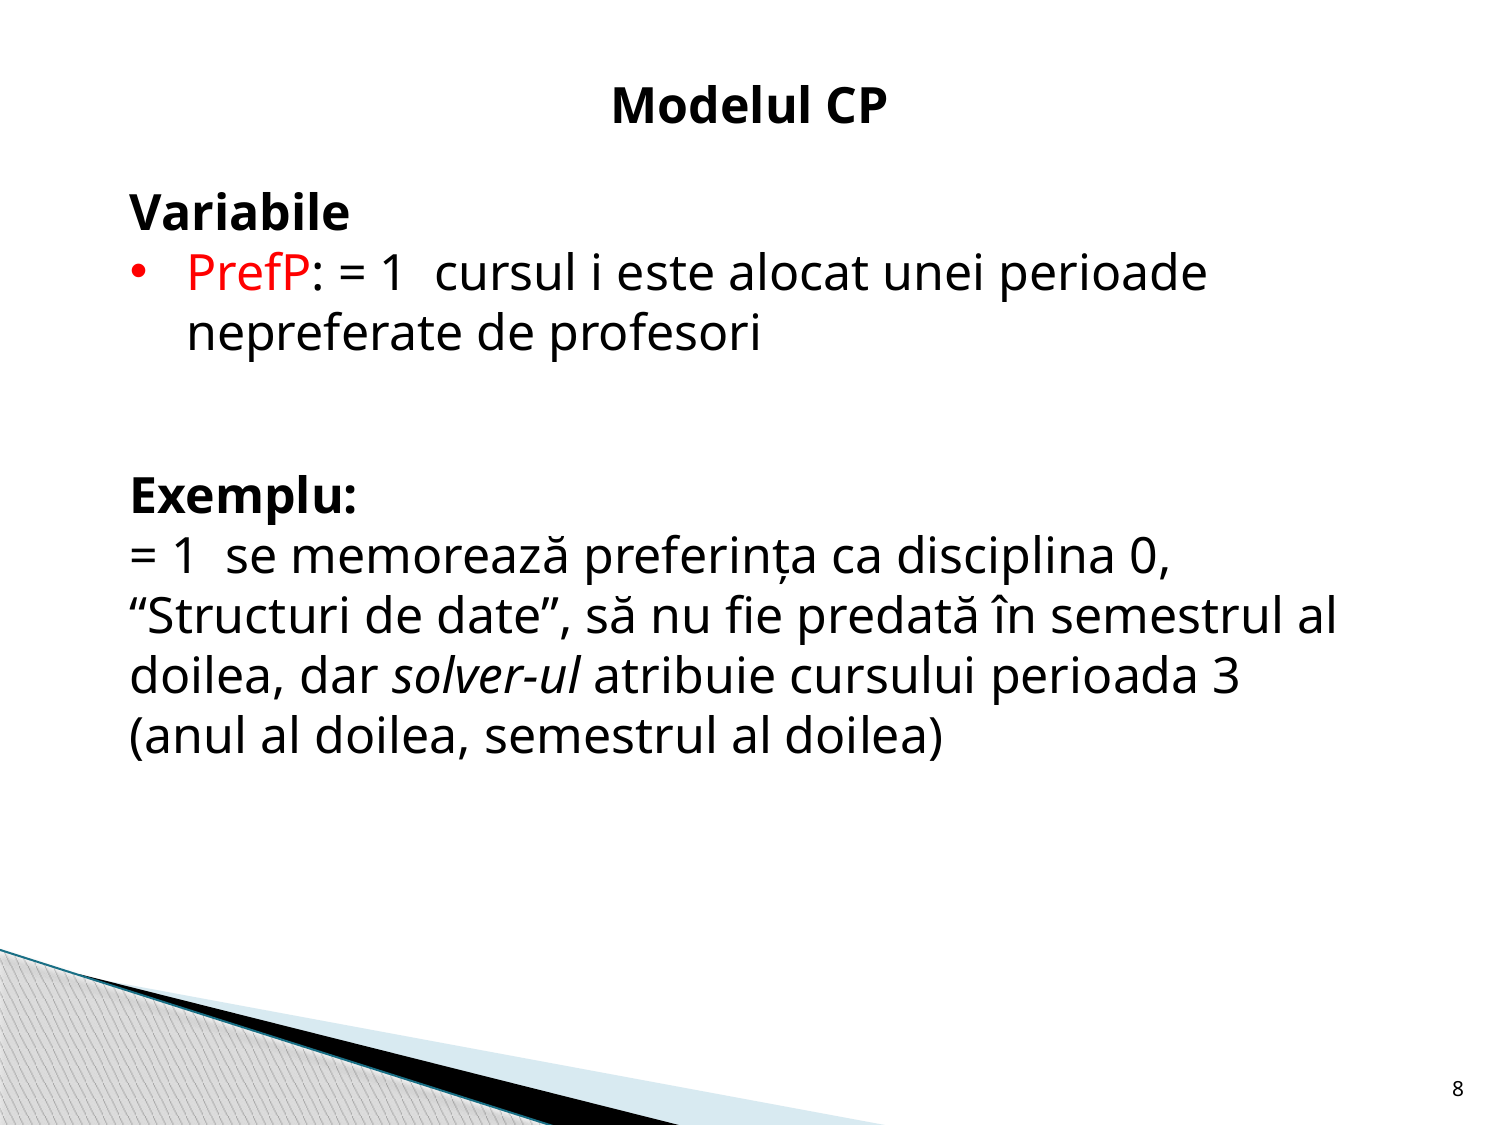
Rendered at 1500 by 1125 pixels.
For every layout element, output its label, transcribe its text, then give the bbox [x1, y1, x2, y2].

slide_number 8 [1418, 1051, 1479, 1112]
text_box Modelul CP [141, 36, 1359, 141]
